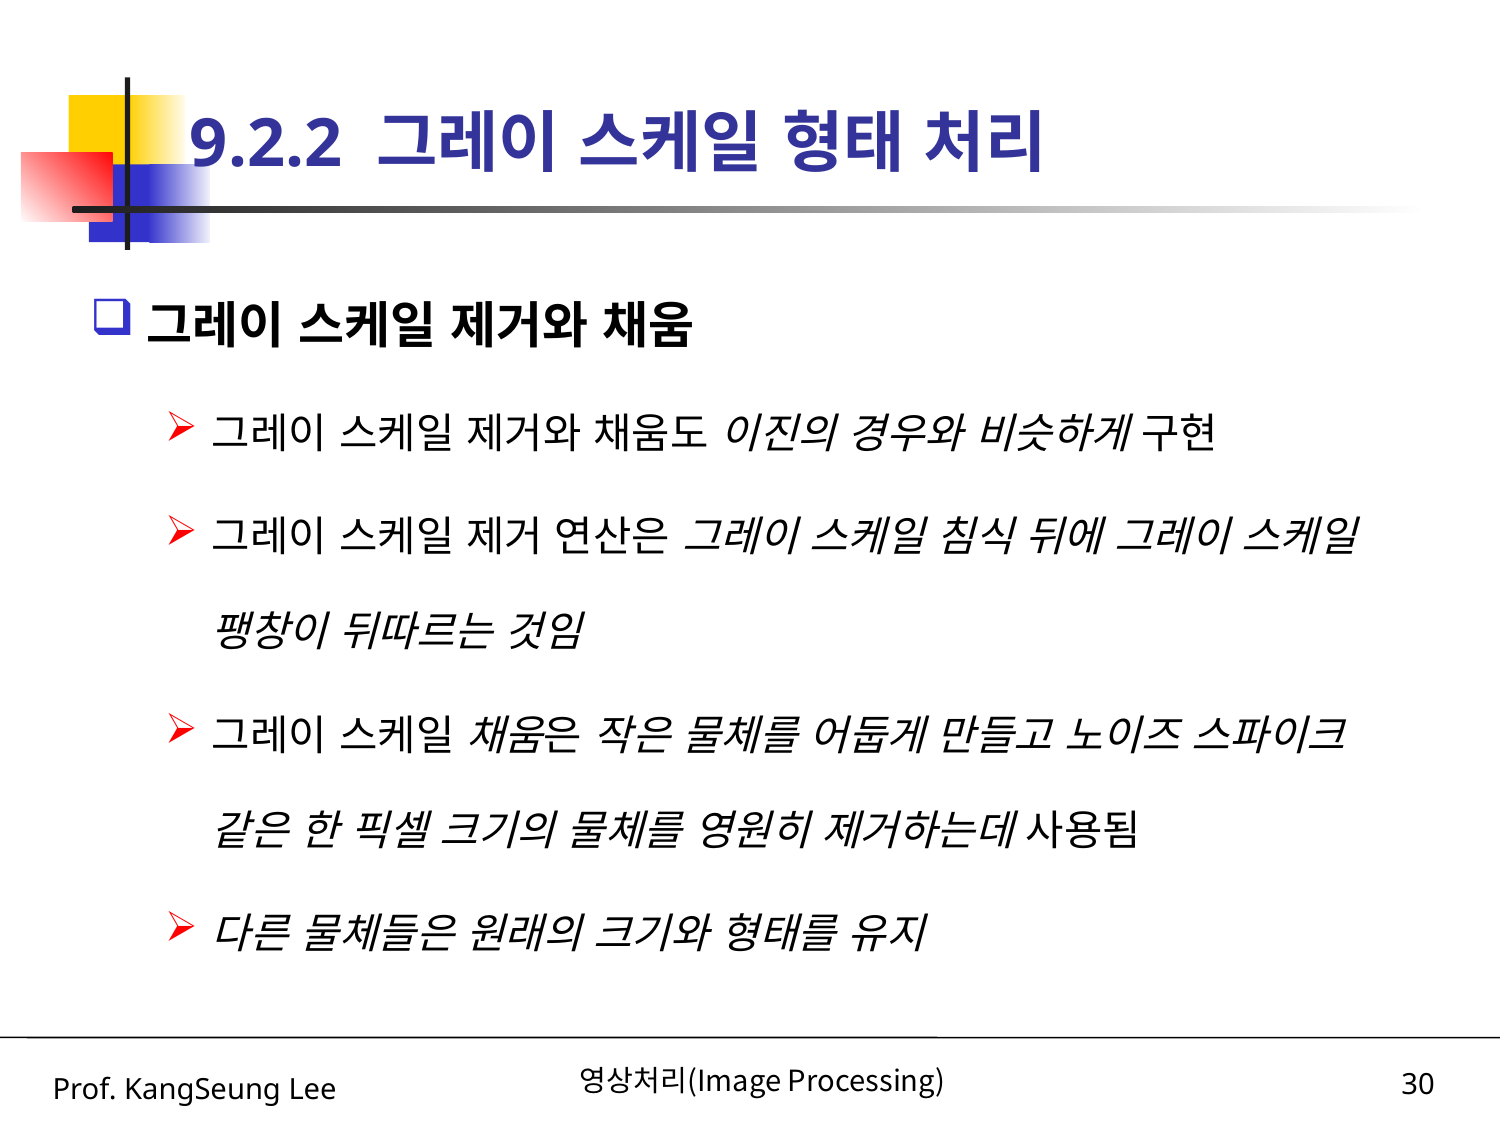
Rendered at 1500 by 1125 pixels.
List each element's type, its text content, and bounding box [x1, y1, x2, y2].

slide_number 30 [1137, 1037, 1450, 1113]
slide_number Prof. KangSeung Lee [37, 1037, 388, 1113]
title 9.2.2 그레이 스케일 형태 처리 [174, 12, 1275, 188]
list 그레이 스케일 제거와 채움 그레이 스케일 제거와 채움도 이진의 경우와 비슷하게 구현 그레이 스케일 제거 연산은 그레이 스케일 침식 뒤에 그레이 스케일 팽창이 뒤따르는 것임 그레이 스케일 채움은 작은 물체를 어둡게 만들고 노이즈 스파이크 같은 한 픽셀 크기의 물체를 영원히 제거하는데 사용됨 다른 물체들은 원래의 크기와 형태를 유지 [75, 249, 1425, 1050]
footer 영상처리(Image Processing) [525, 1050, 1000, 1113]
